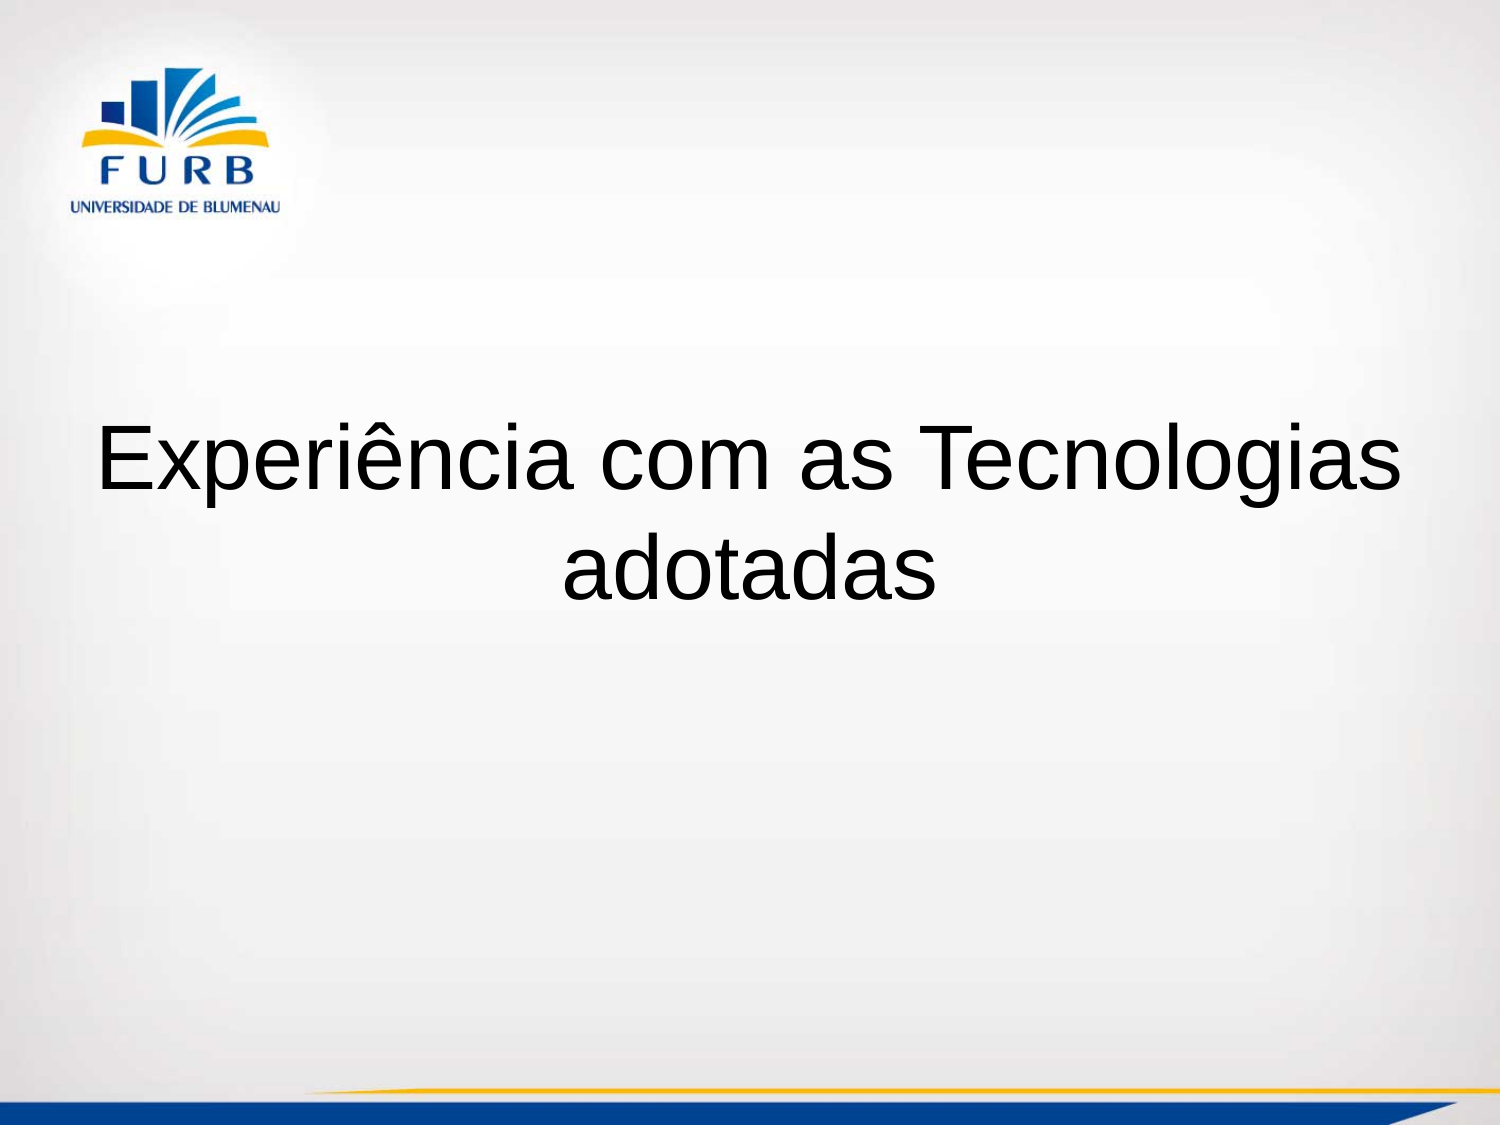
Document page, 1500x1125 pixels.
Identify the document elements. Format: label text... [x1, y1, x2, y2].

title Experiência com as Tecnologias adotadas [75, 414, 1425, 602]
picture [0, 0, 1500, 1125]
